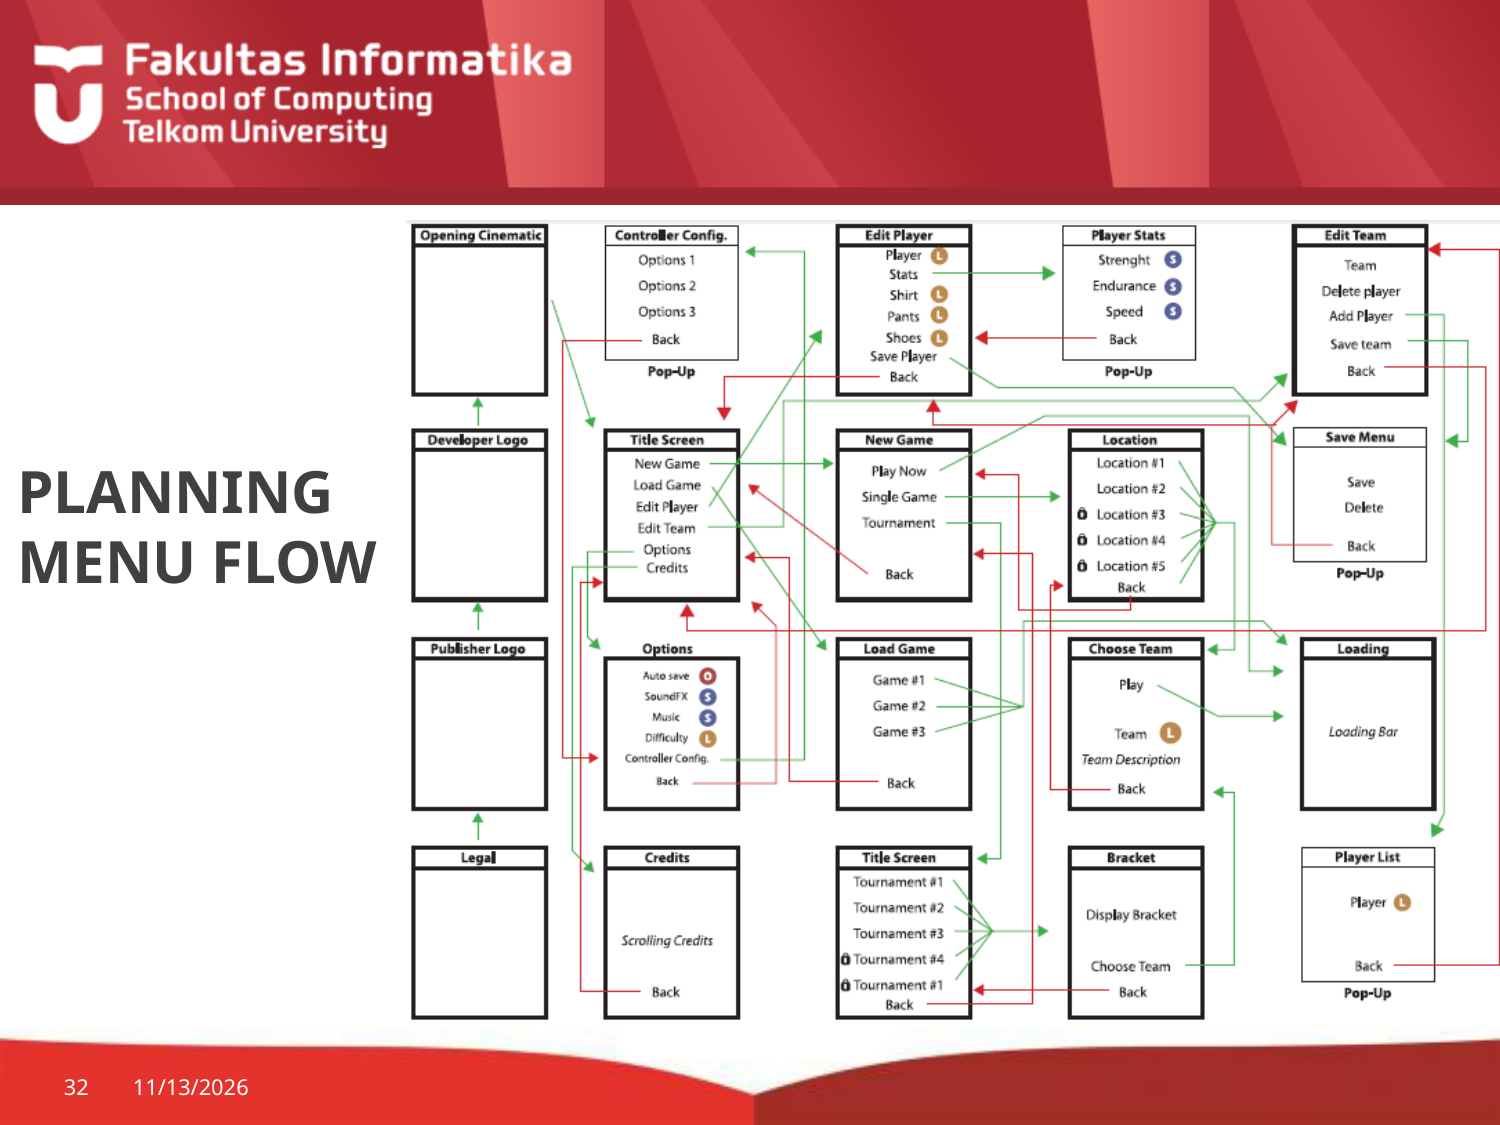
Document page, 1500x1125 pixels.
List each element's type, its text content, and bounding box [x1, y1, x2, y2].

title PLANNING MENU FLOW [2, 462, 400, 589]
picture [0, 0, 1500, 205]
slide_number 32 [63, 1058, 123, 1119]
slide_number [132, 1058, 403, 1119]
picture [0, 219, 1500, 1125]
